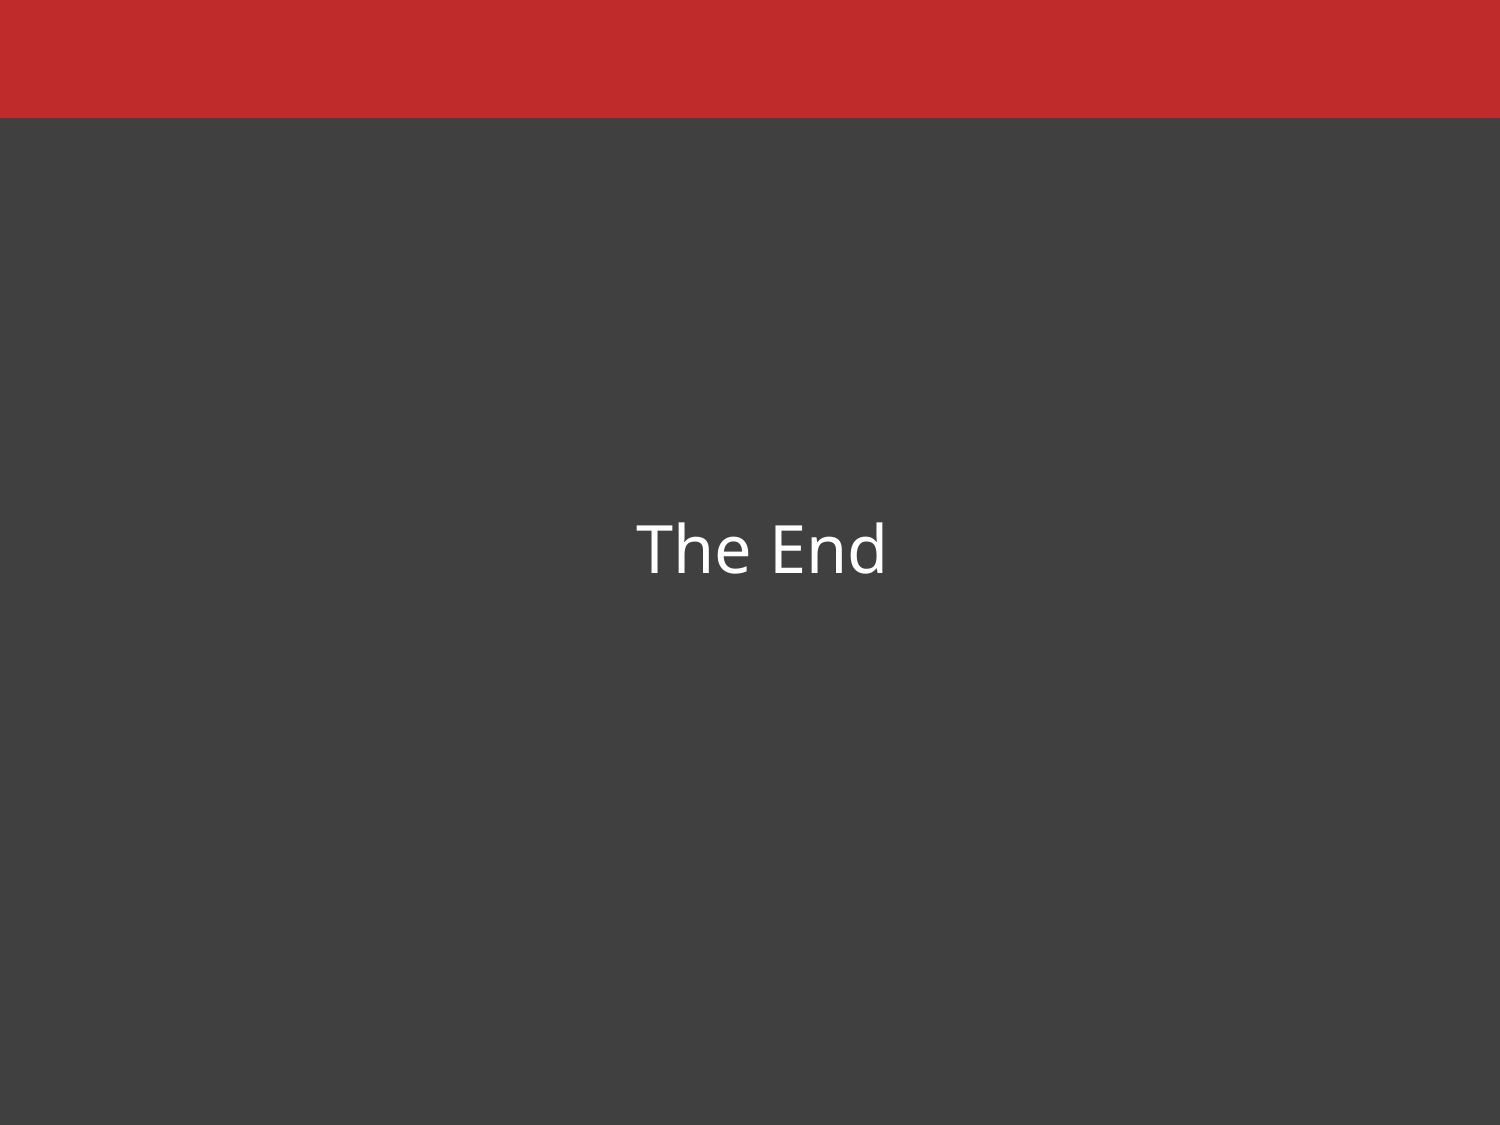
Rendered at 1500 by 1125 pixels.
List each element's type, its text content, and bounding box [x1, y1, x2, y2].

text_box The End [124, 499, 1401, 595]
text_box [0, 0, 1500, 120]
